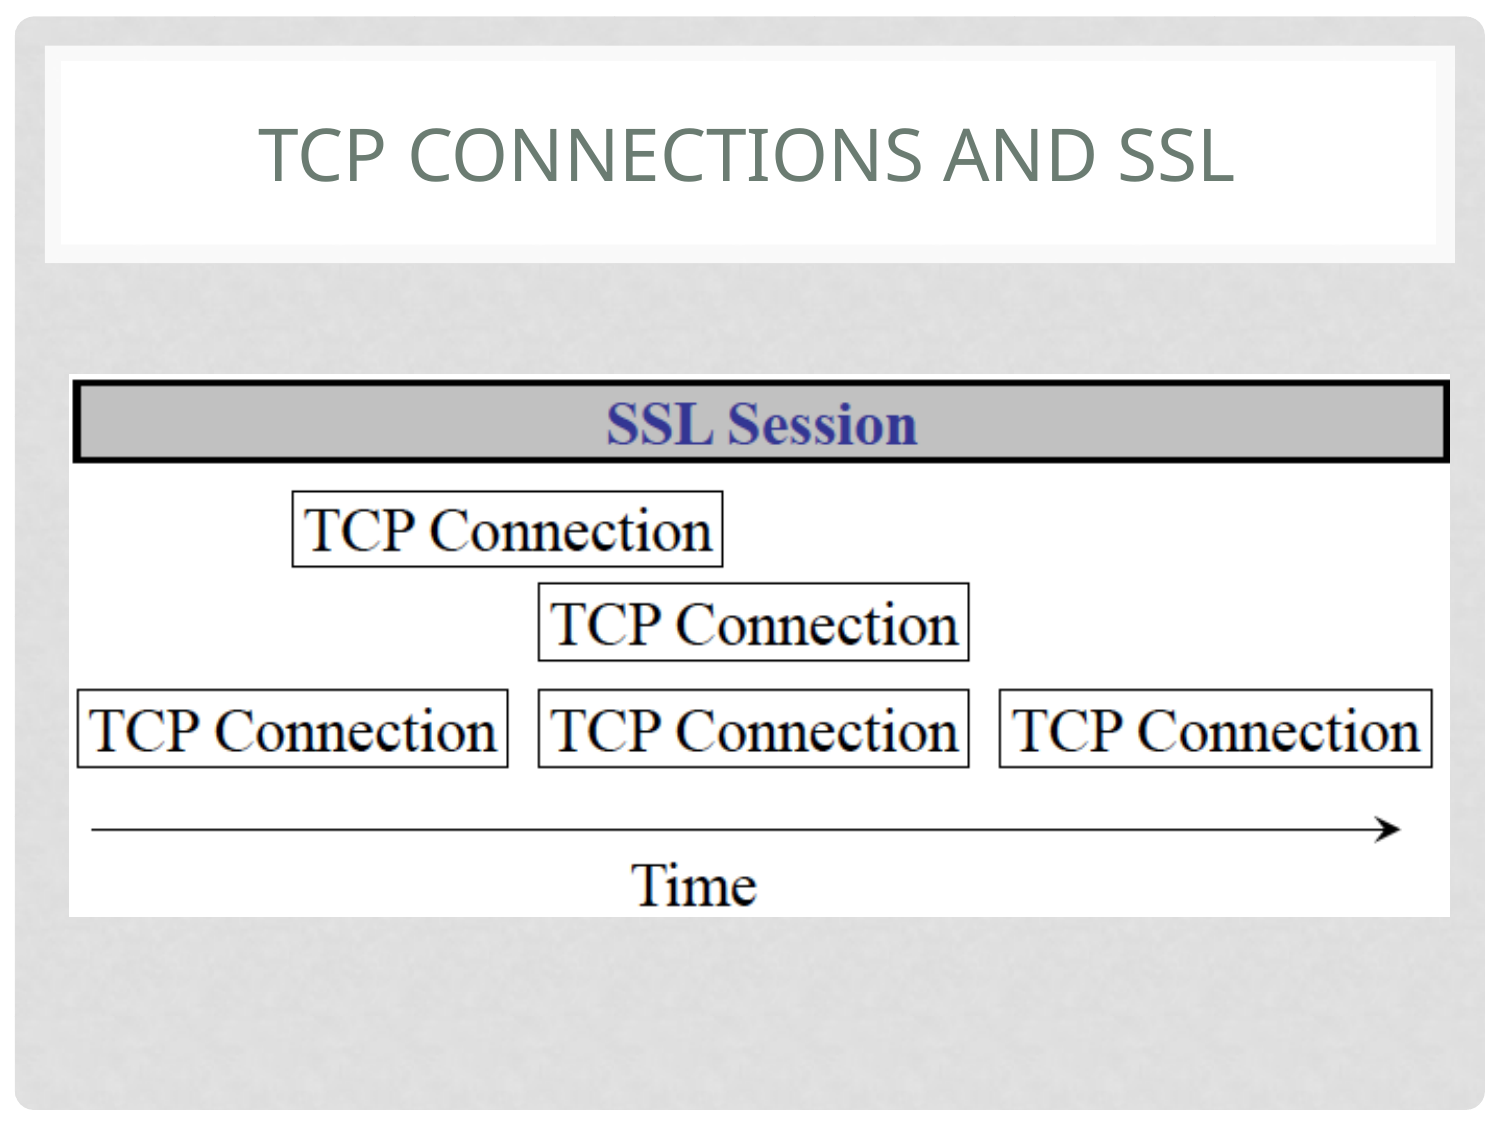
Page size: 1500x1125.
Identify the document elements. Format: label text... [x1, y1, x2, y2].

title TCP CONNECTIONS AND SSL [69, 66, 1425, 238]
picture [14, 16, 1485, 1110]
